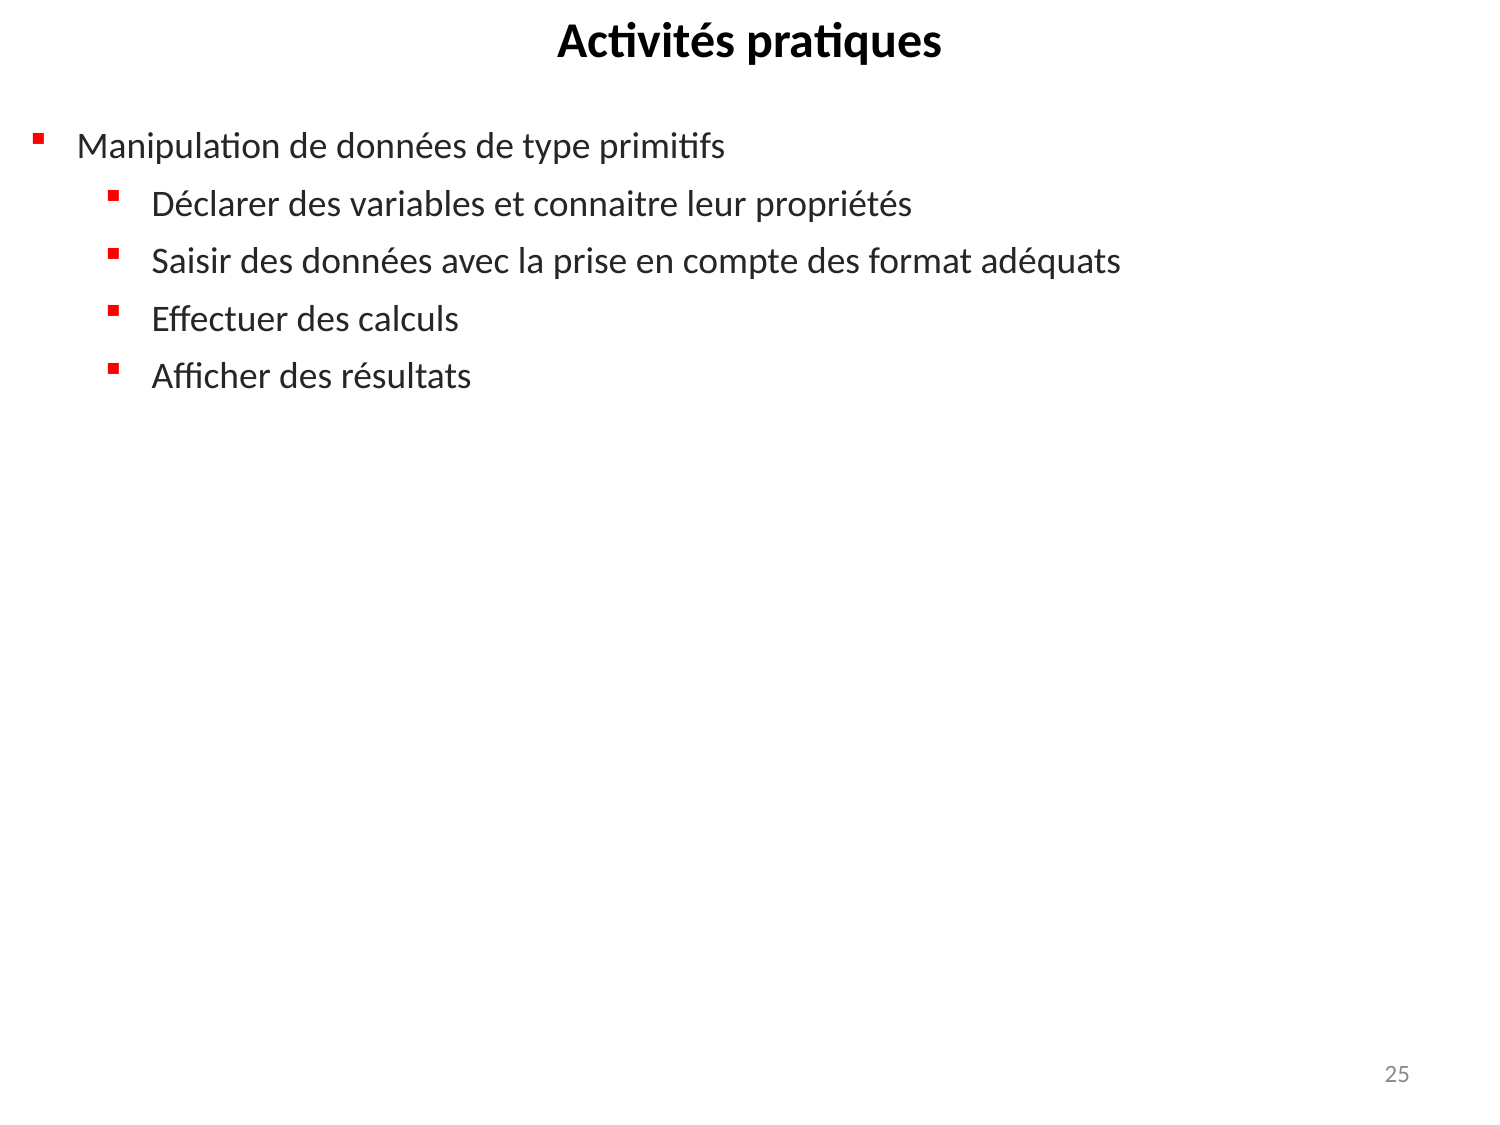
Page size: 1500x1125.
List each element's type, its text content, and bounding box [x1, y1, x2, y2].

slide_number 25 [1074, 1042, 1425, 1103]
text_box Manipulation de données de type primitifs Déclarer des variables et connaitre leur propriétés Saisir des données avec la prise en compte des format adéquats Effectuer des calculs Afficher des résultats [14, 113, 1500, 404]
text_box Activités pratiques [0, 0, 1500, 75]
